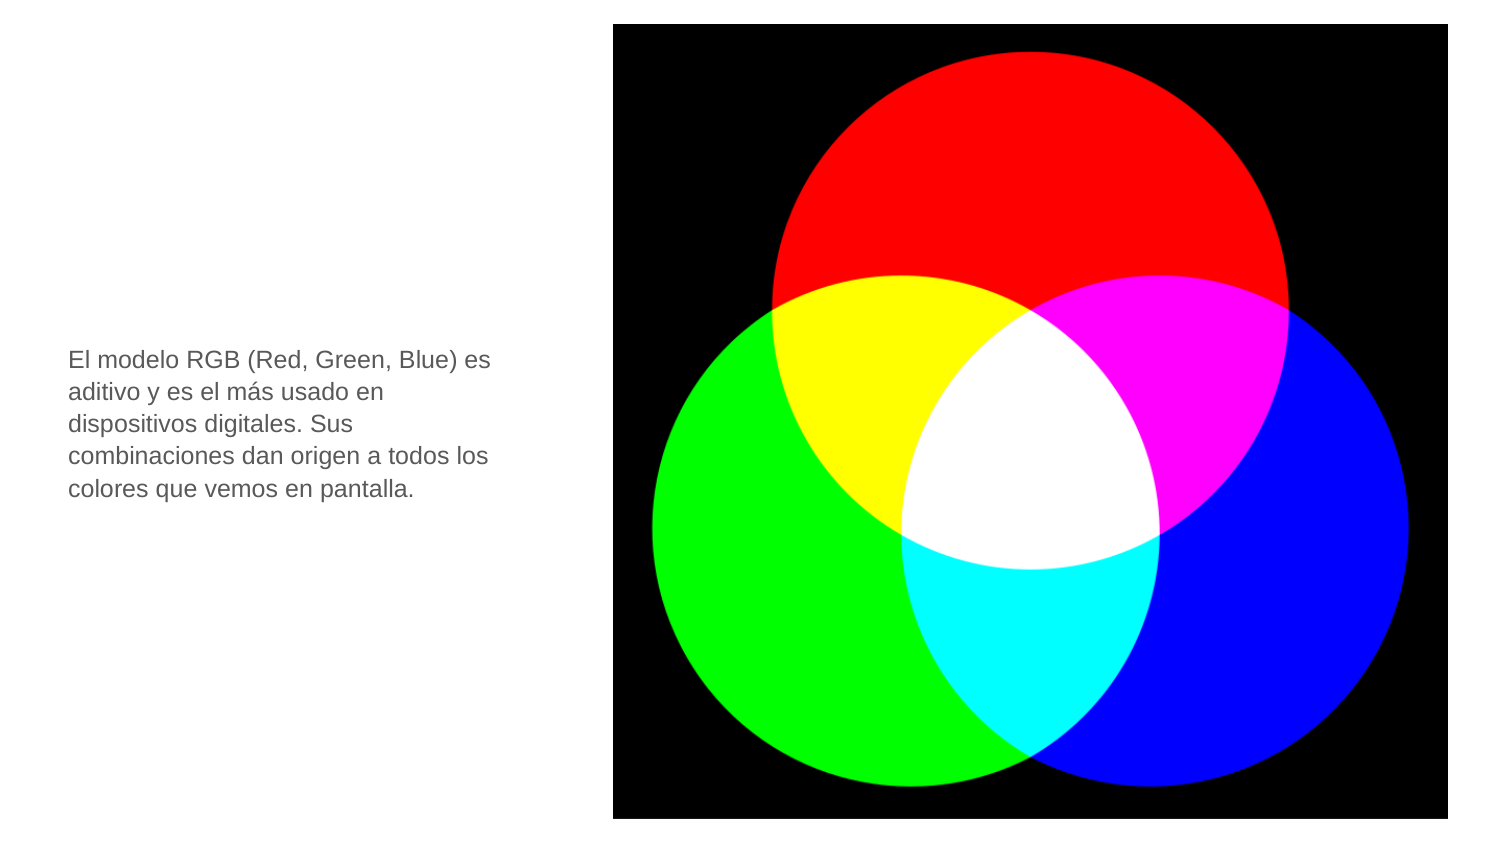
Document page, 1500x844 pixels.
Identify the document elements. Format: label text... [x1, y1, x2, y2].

picture [613, 24, 1448, 819]
list El modelo RGB (Red, Green, Blue) es aditivo y es el más usado en dispositivos digitales. Sus combinaciones dan origen a todos los colores que vemos en pantalla. [53, 161, 514, 683]
